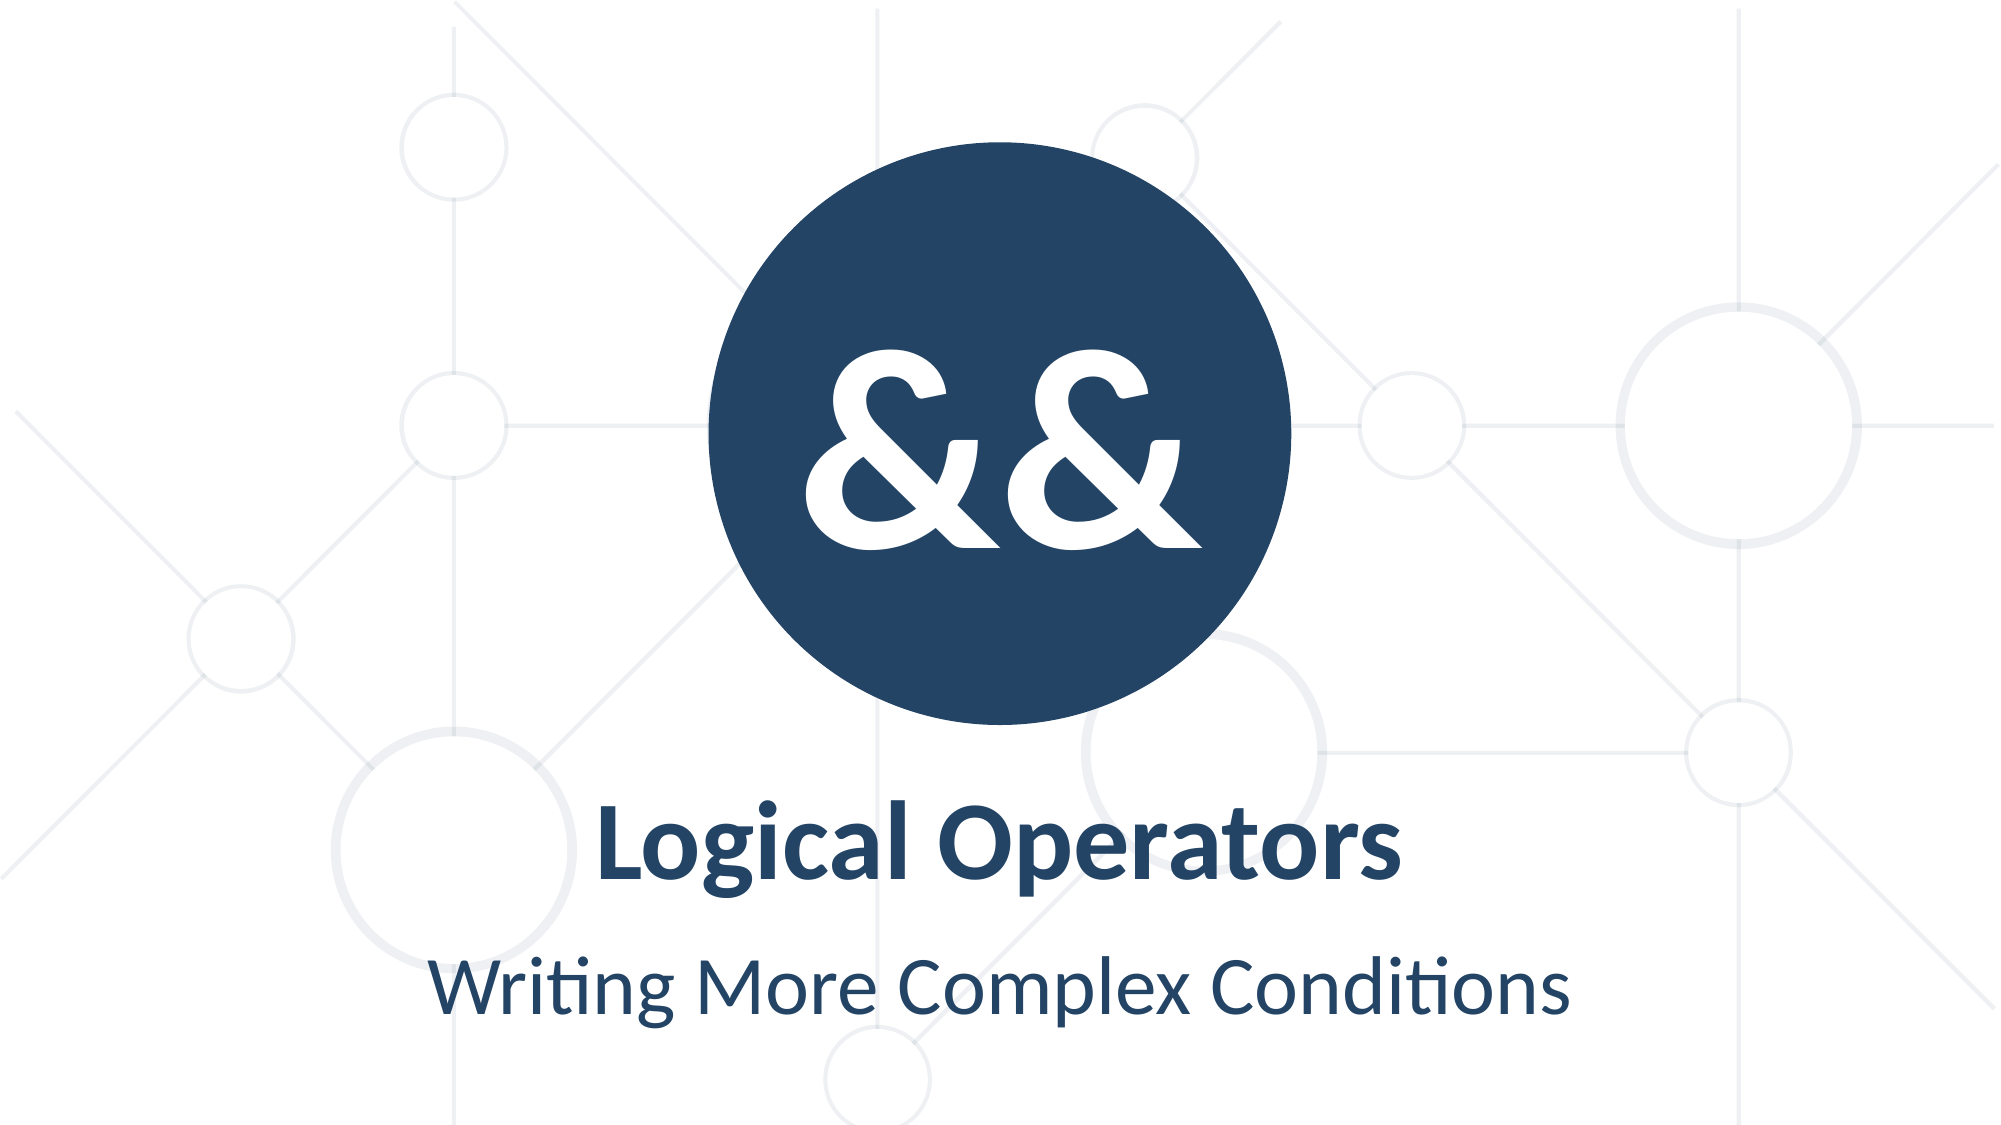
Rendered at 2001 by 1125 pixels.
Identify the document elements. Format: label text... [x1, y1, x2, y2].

text_box && [750, 262, 1250, 588]
subtitle Writing More Complex Conditions [100, 916, 1900, 1043]
title Logical Operators [100, 771, 1900, 898]
